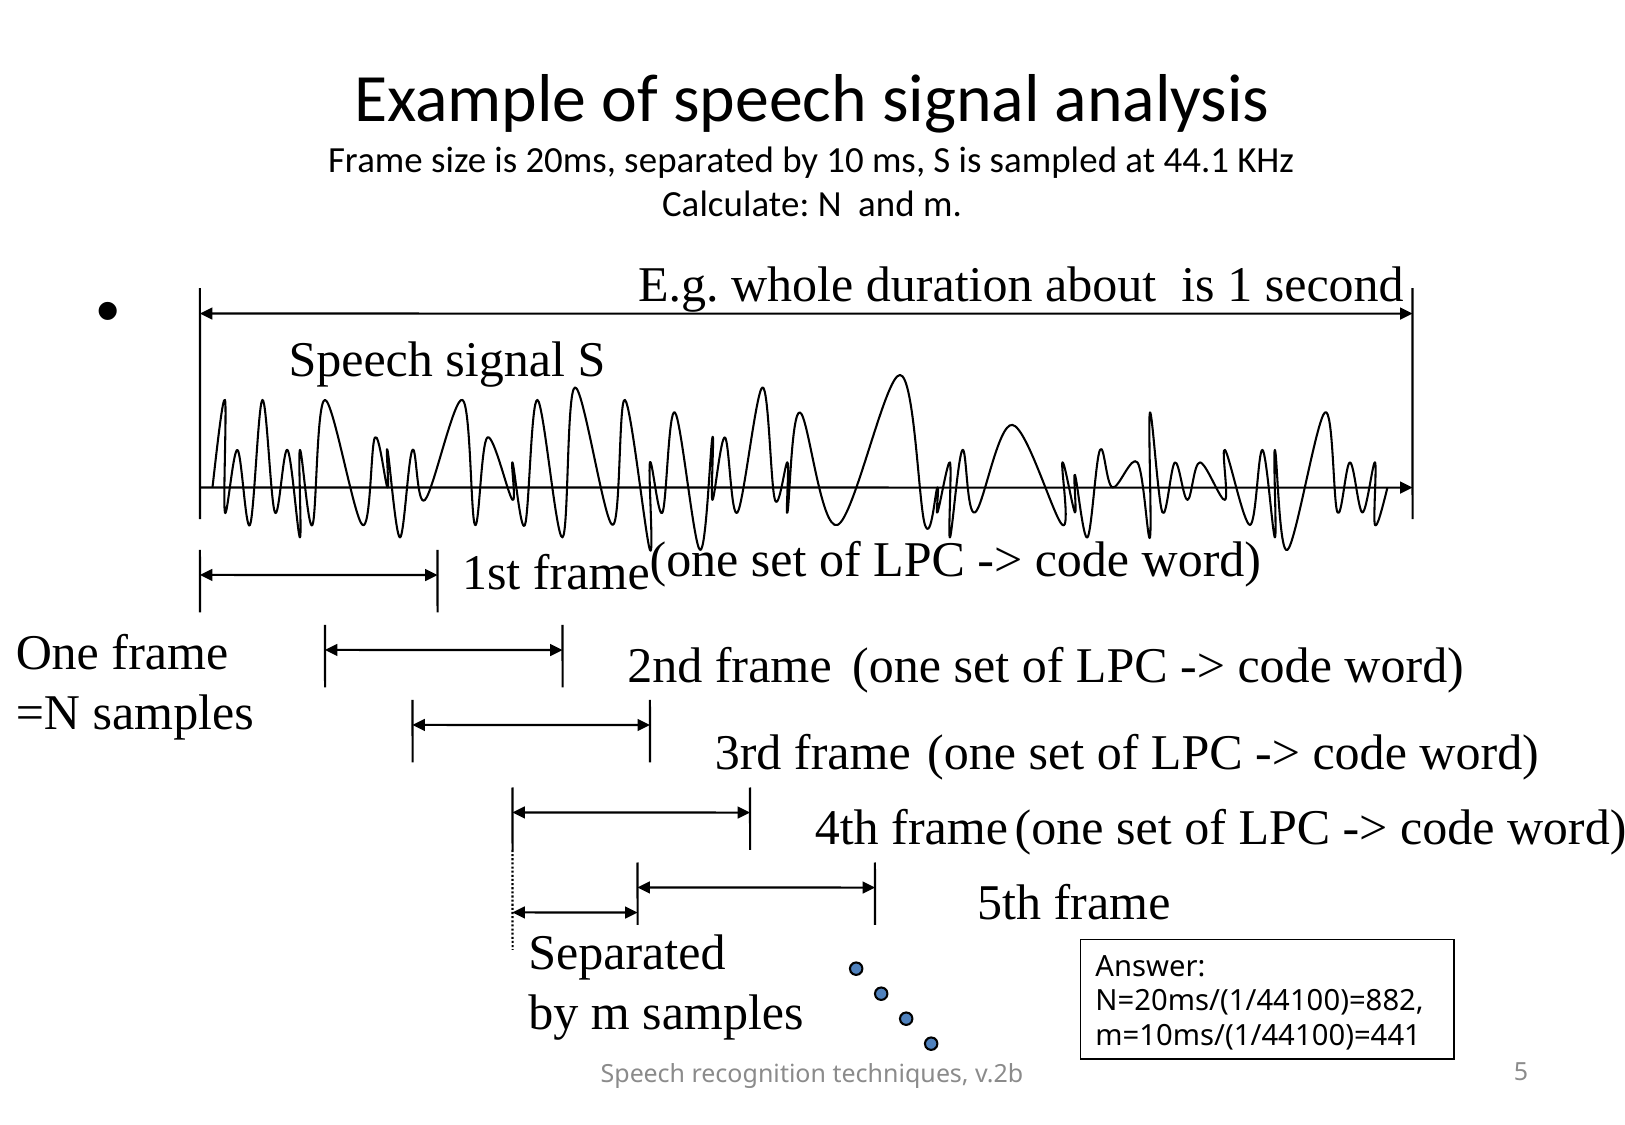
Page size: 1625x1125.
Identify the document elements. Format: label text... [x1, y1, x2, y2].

text_box 3rd frame [699, 712, 912, 788]
text_box [638, 881, 874, 894]
text_box [625, 906, 637, 912]
text_box One frame =N samples [1, 612, 270, 748]
text_box [874, 987, 888, 1000]
text_box Separated by m samples [513, 912, 819, 1048]
text_box [1388, 481, 1412, 494]
text_box 2nd frame [612, 624, 837, 700]
text_box [212, 374, 1388, 551]
text_box [899, 1012, 913, 1025]
text_box (one set of LPC -> code word) [999, 787, 1625, 863]
slide_number 5 [1164, 1042, 1544, 1103]
text_box (one set of LPC -> code word) [837, 624, 1479, 700]
text_box [513, 906, 525, 912]
text_box Answer: N=20ms/(1/44100)=882, m=10ms/(1/44100)=441 [1080, 939, 1454, 1059]
text_box [925, 1037, 937, 1042]
text_box (one set of LPC -> code word) [912, 712, 1554, 788]
title Example of speech signal analysis Frame size is 20ms, separated by 10 ms, S is sampled at 44.1 KHz Calculate: N and m. [81, 45, 1544, 233]
text_box E.g. whole duration about is 1 second [623, 243, 1420, 319]
text_box (one set of LPC -> code word) [634, 519, 1277, 594]
footer Speech recognition techniques, v.2b [555, 1042, 1070, 1103]
text_box 4th frame [799, 787, 999, 863]
text_box 1st frame [447, 531, 665, 607]
text_box [200, 568, 437, 582]
text_box [326, 643, 562, 657]
text_box [200, 307, 623, 320]
list [81, 262, 1544, 1005]
text_box [849, 962, 863, 975]
text_box 5th frame [962, 862, 1186, 938]
text_box [413, 718, 649, 732]
text_box Speech signal S [273, 319, 621, 394]
text_box [513, 806, 750, 819]
